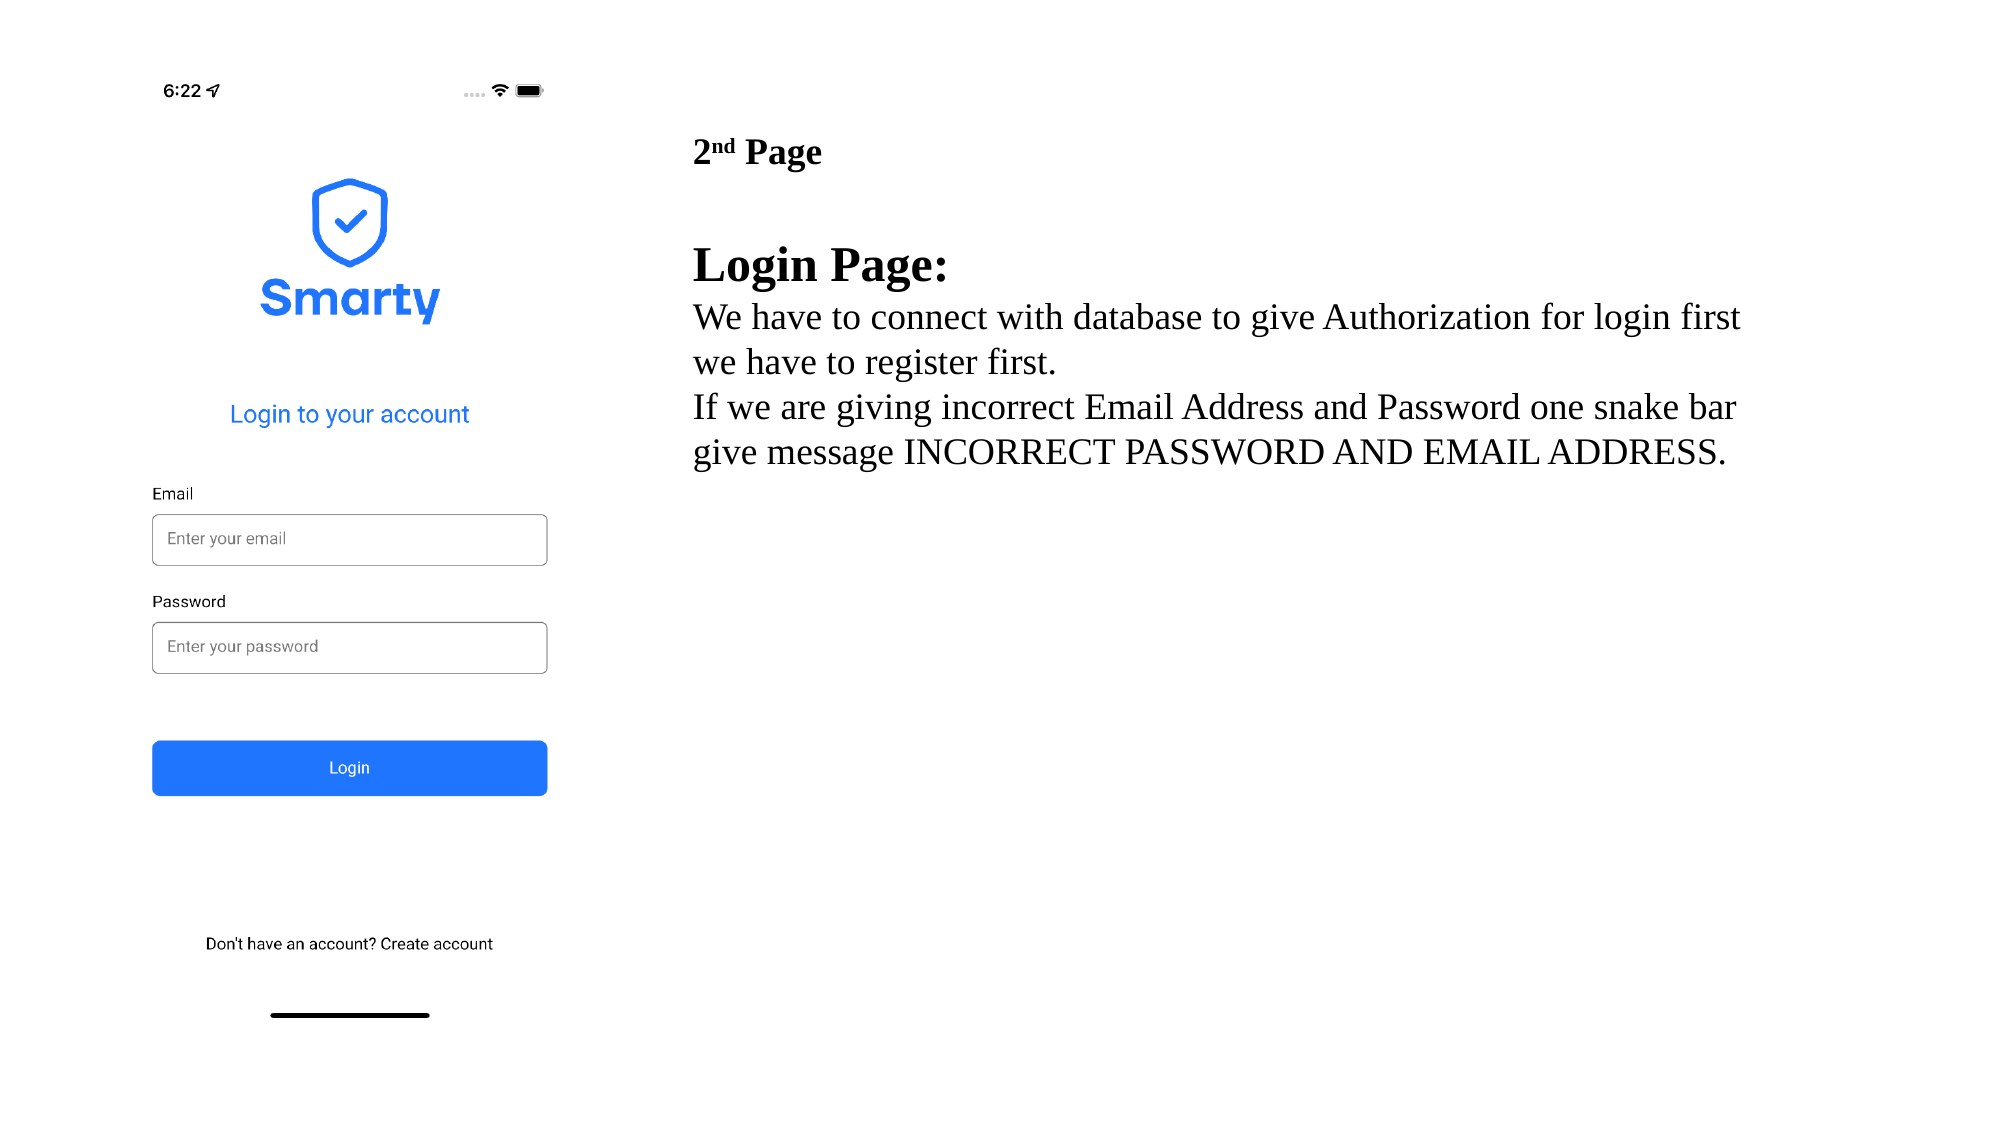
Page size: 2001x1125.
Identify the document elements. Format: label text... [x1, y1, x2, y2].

text_box 2nd Page Login Page: We have to connect with database to give Authorization for login first we have to register first. If we are giving incorrect Email Address and Password one snake bar give message INCORRECT PASSWORD AND EMAIL ADDRESS. [678, 119, 1783, 570]
picture [127, 65, 572, 1027]
